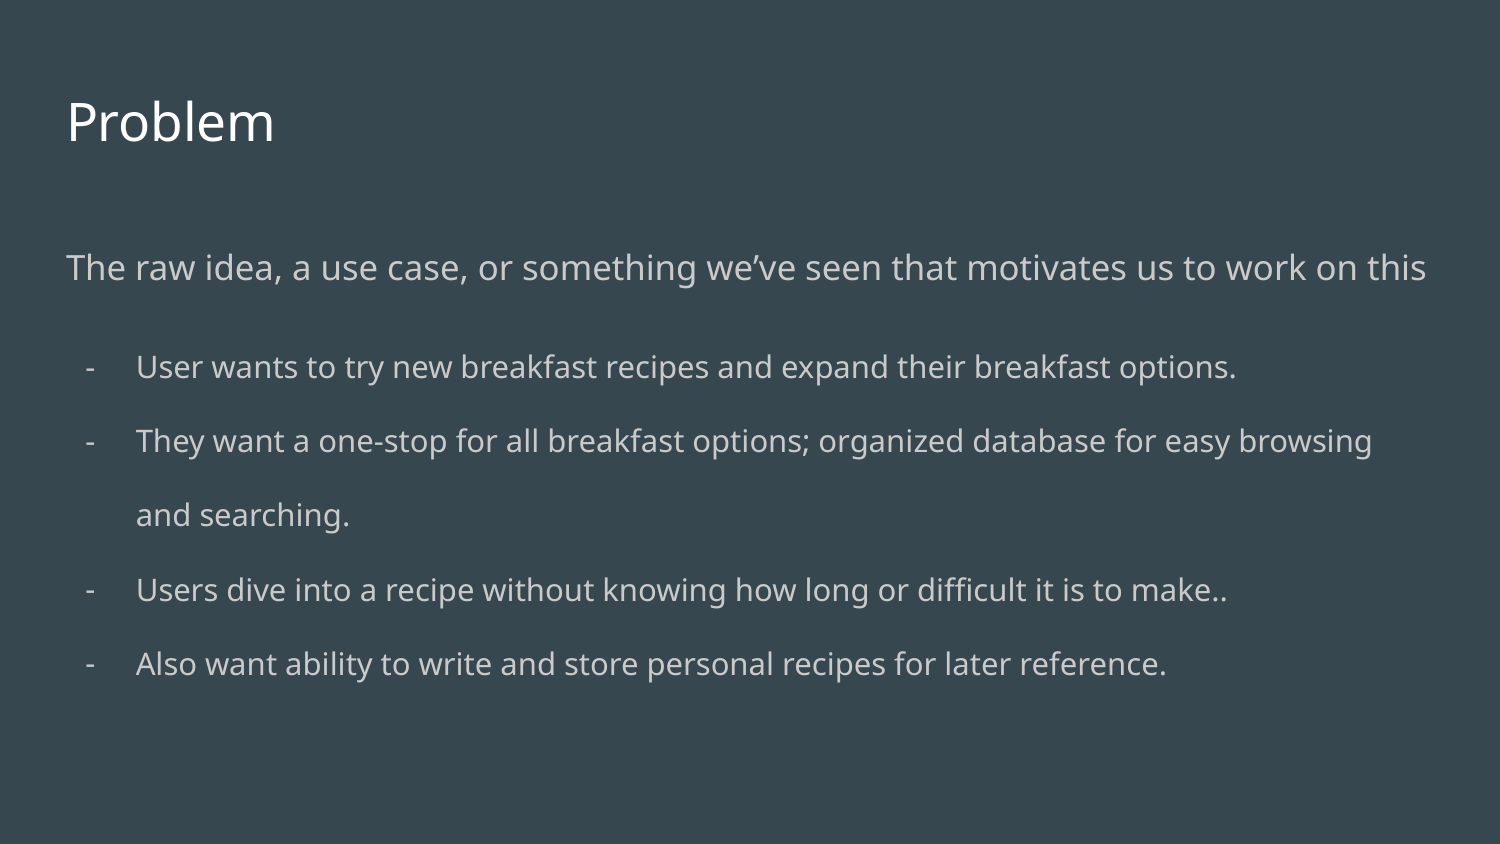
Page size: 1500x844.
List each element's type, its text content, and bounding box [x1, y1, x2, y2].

title Problem [51, 72, 1449, 167]
list The raw idea, a use case, or something we’ve seen that motivates us to work on this User wants to try new breakfast recipes and expand their breakfast options. They want a one-stop for all breakfast options; organized database for easy browsing and searching. Users dive into a recipe without knowing how long or difficult it is to make.. Also want ability to write and store personal recipes for later reference. [51, 189, 1449, 750]
